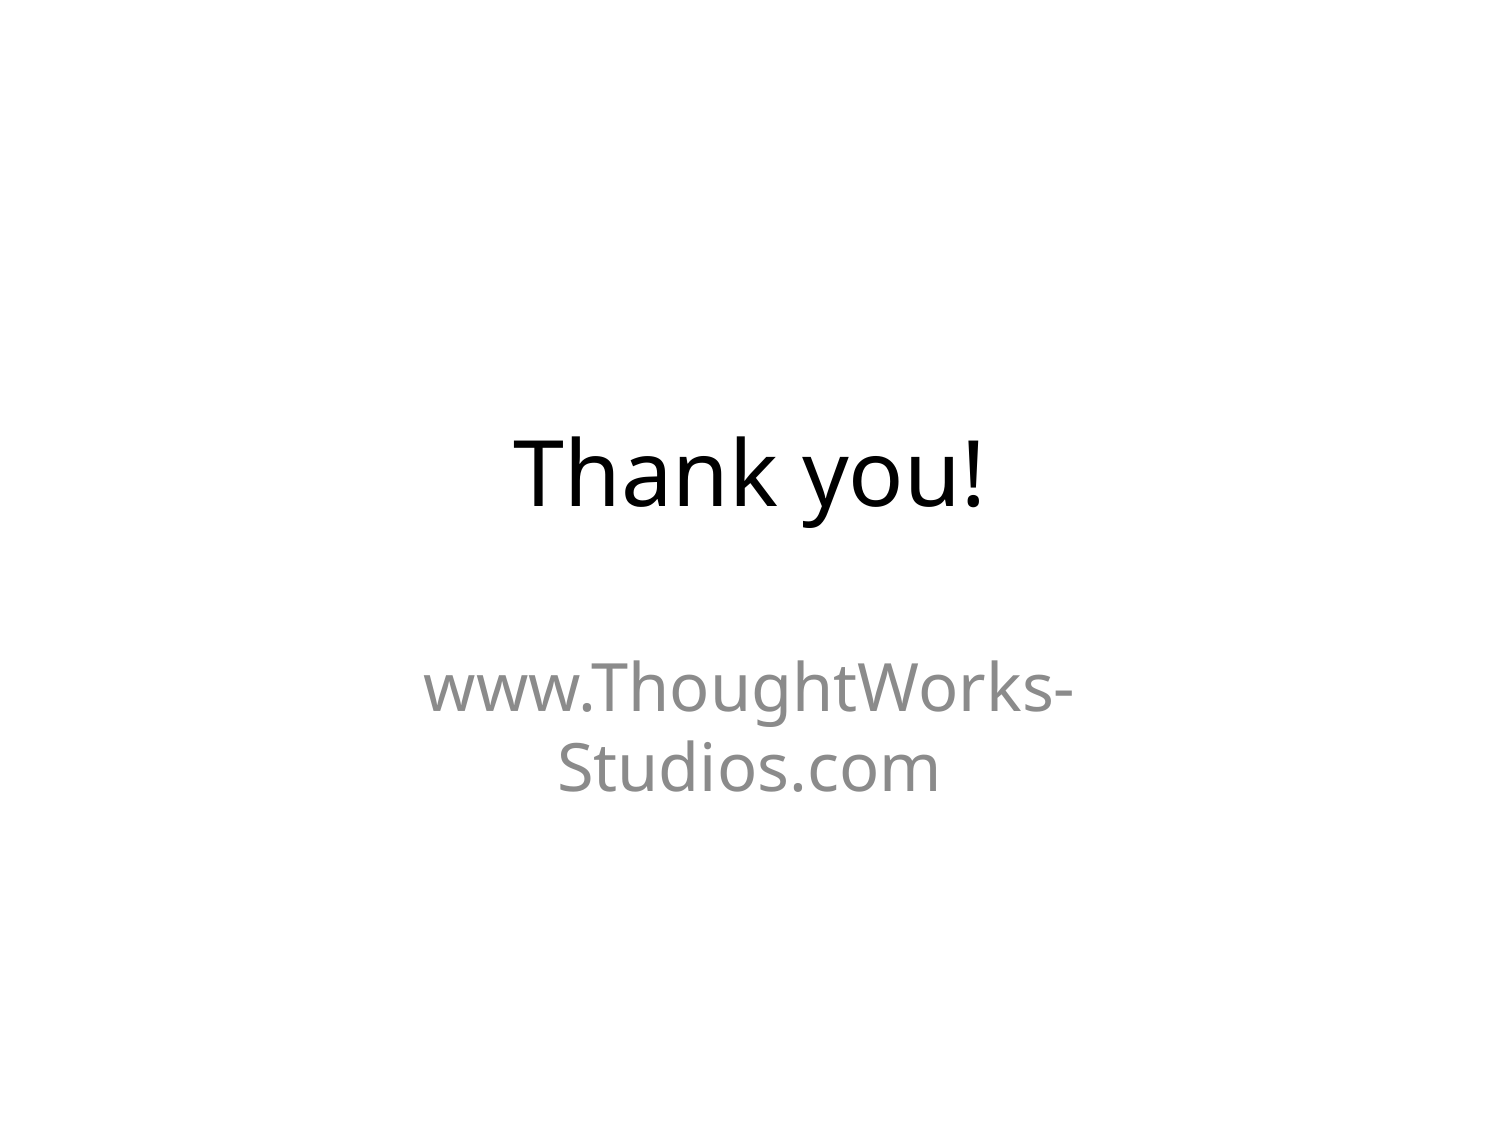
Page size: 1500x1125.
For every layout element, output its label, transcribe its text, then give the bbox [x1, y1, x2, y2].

title Thank you! [112, 349, 1388, 591]
subtitle www.ThoughtWorks-Studios.com [225, 637, 1275, 925]
